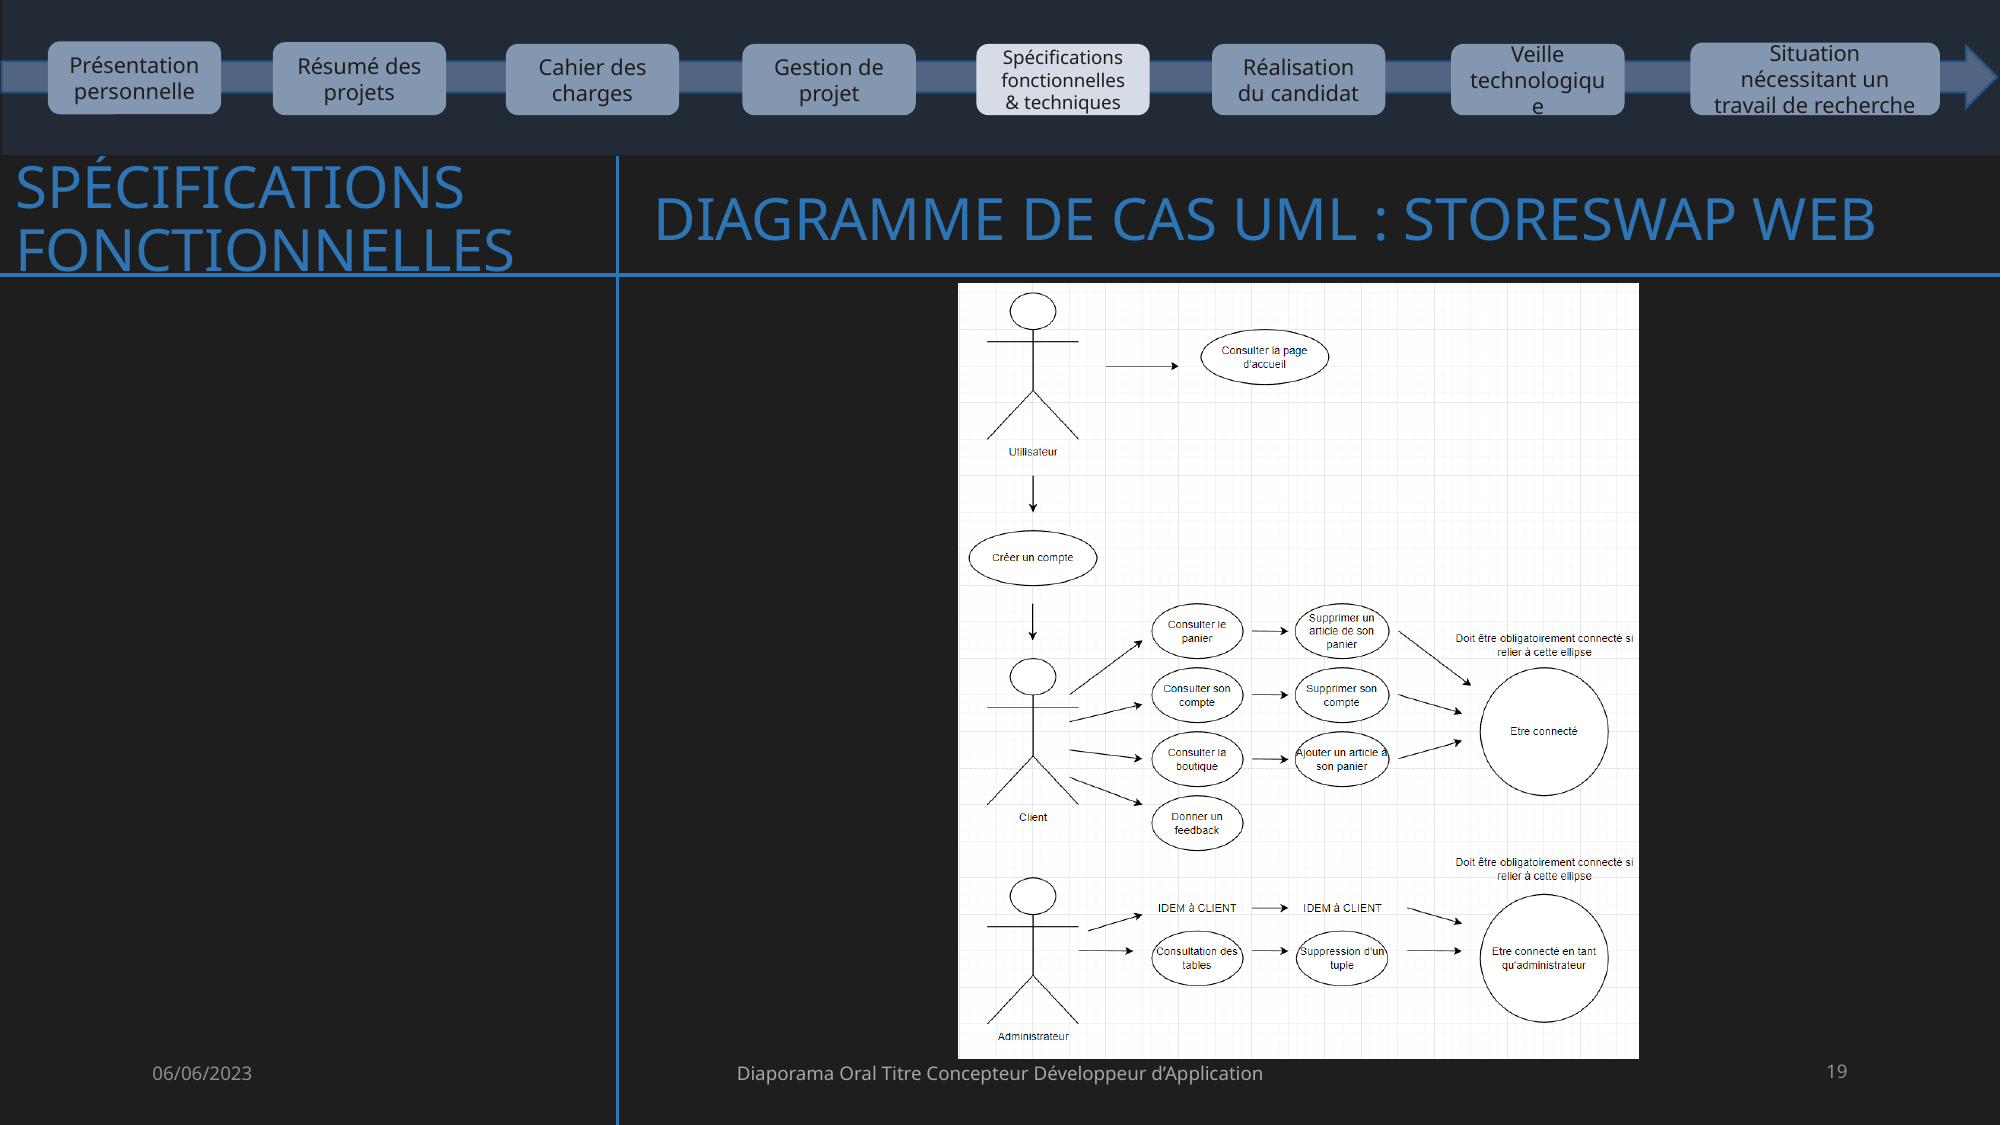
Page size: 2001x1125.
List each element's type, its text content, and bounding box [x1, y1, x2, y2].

title Spécifications fonctionnelles [15, 156, 647, 292]
slide_number 19 [1412, 1042, 1863, 1103]
footer Diaporama Oral Titre Concepteur Développeur d’Application [662, 1042, 1338, 1103]
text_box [1, 0, 2000, 156]
text_box Diagramme de cas UML : Storeswap web [653, 179, 1985, 261]
picture [958, 283, 1639, 1059]
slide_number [137, 1042, 588, 1103]
